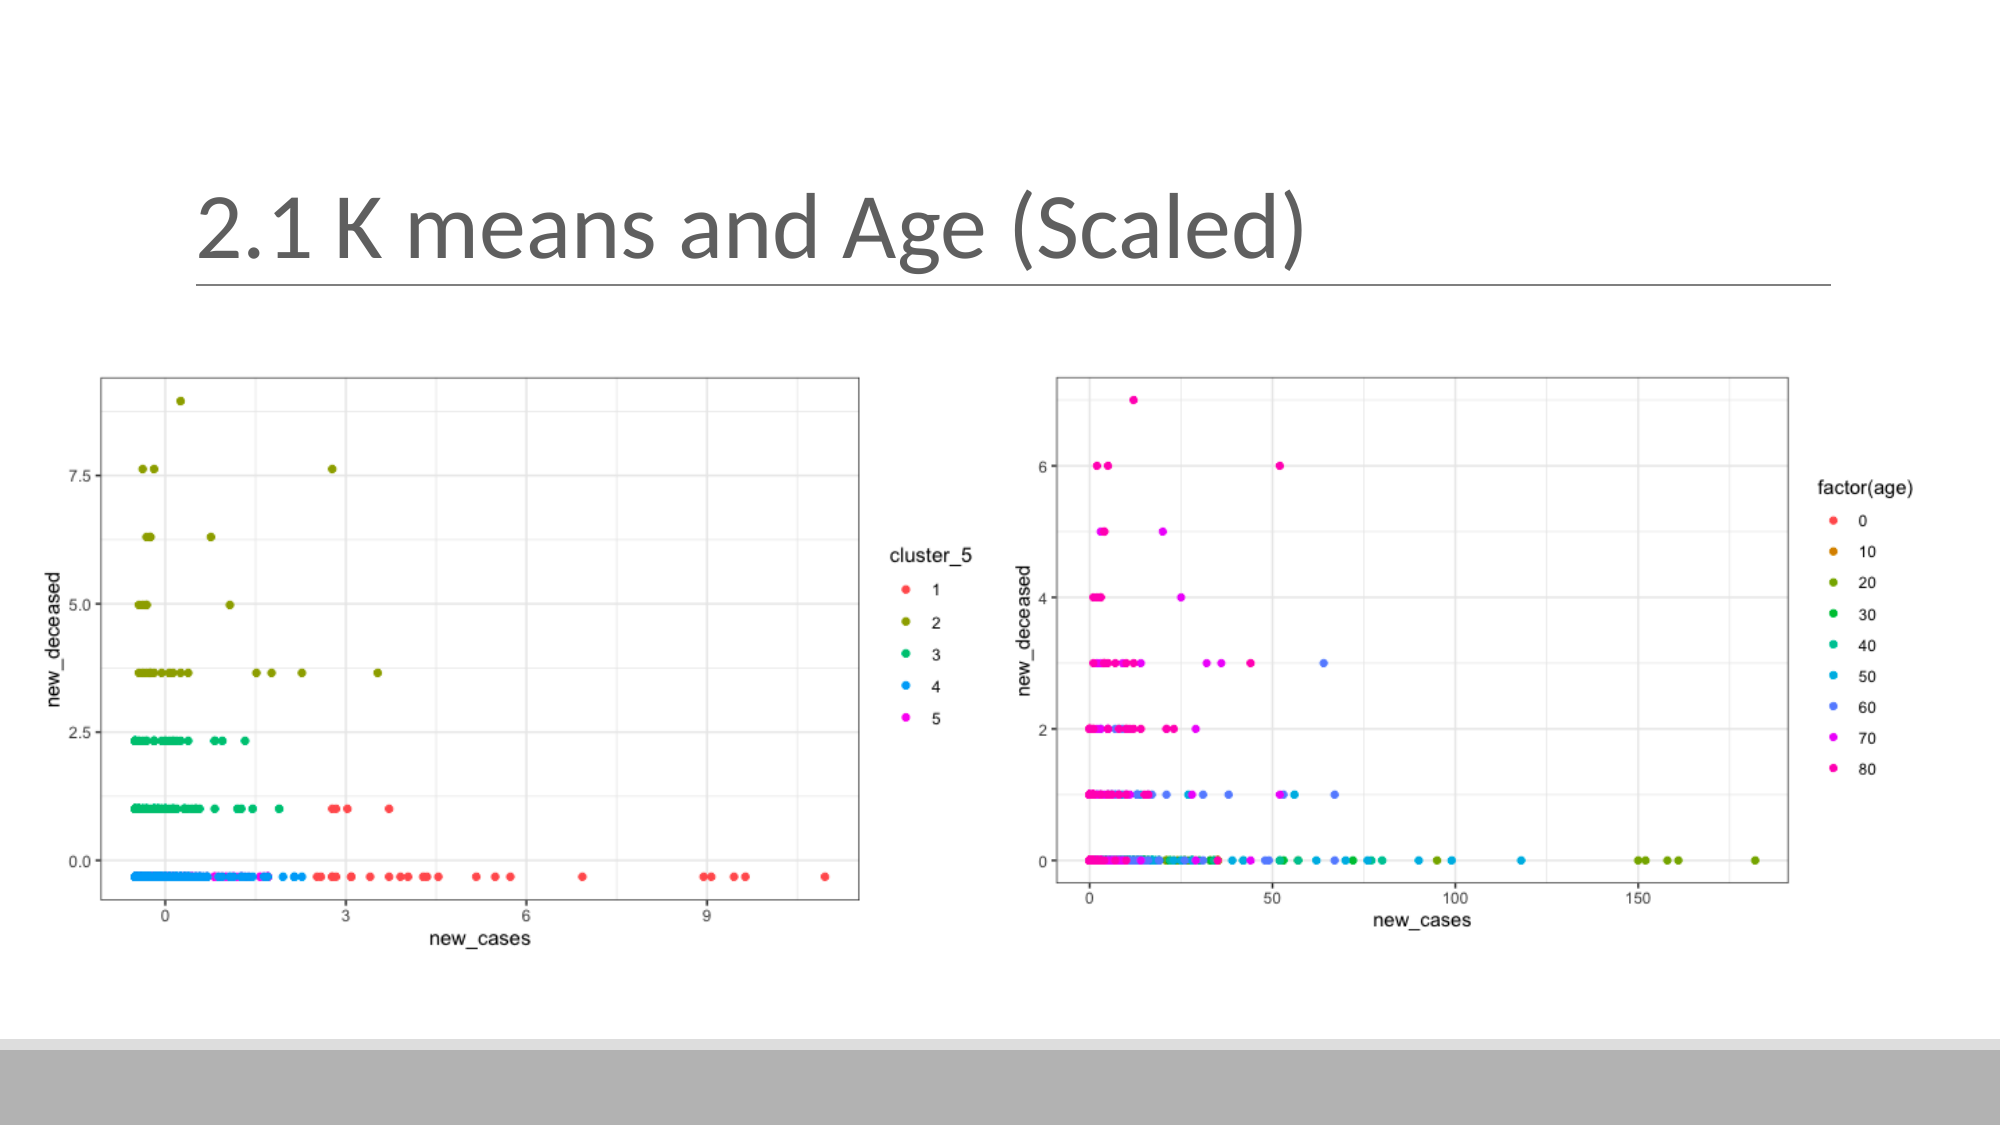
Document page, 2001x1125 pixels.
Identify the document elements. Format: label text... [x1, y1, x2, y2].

picture [1006, 368, 1933, 941]
title 2.1 K means and Age (Scaled) [180, 47, 1830, 285]
picture [35, 368, 993, 960]
